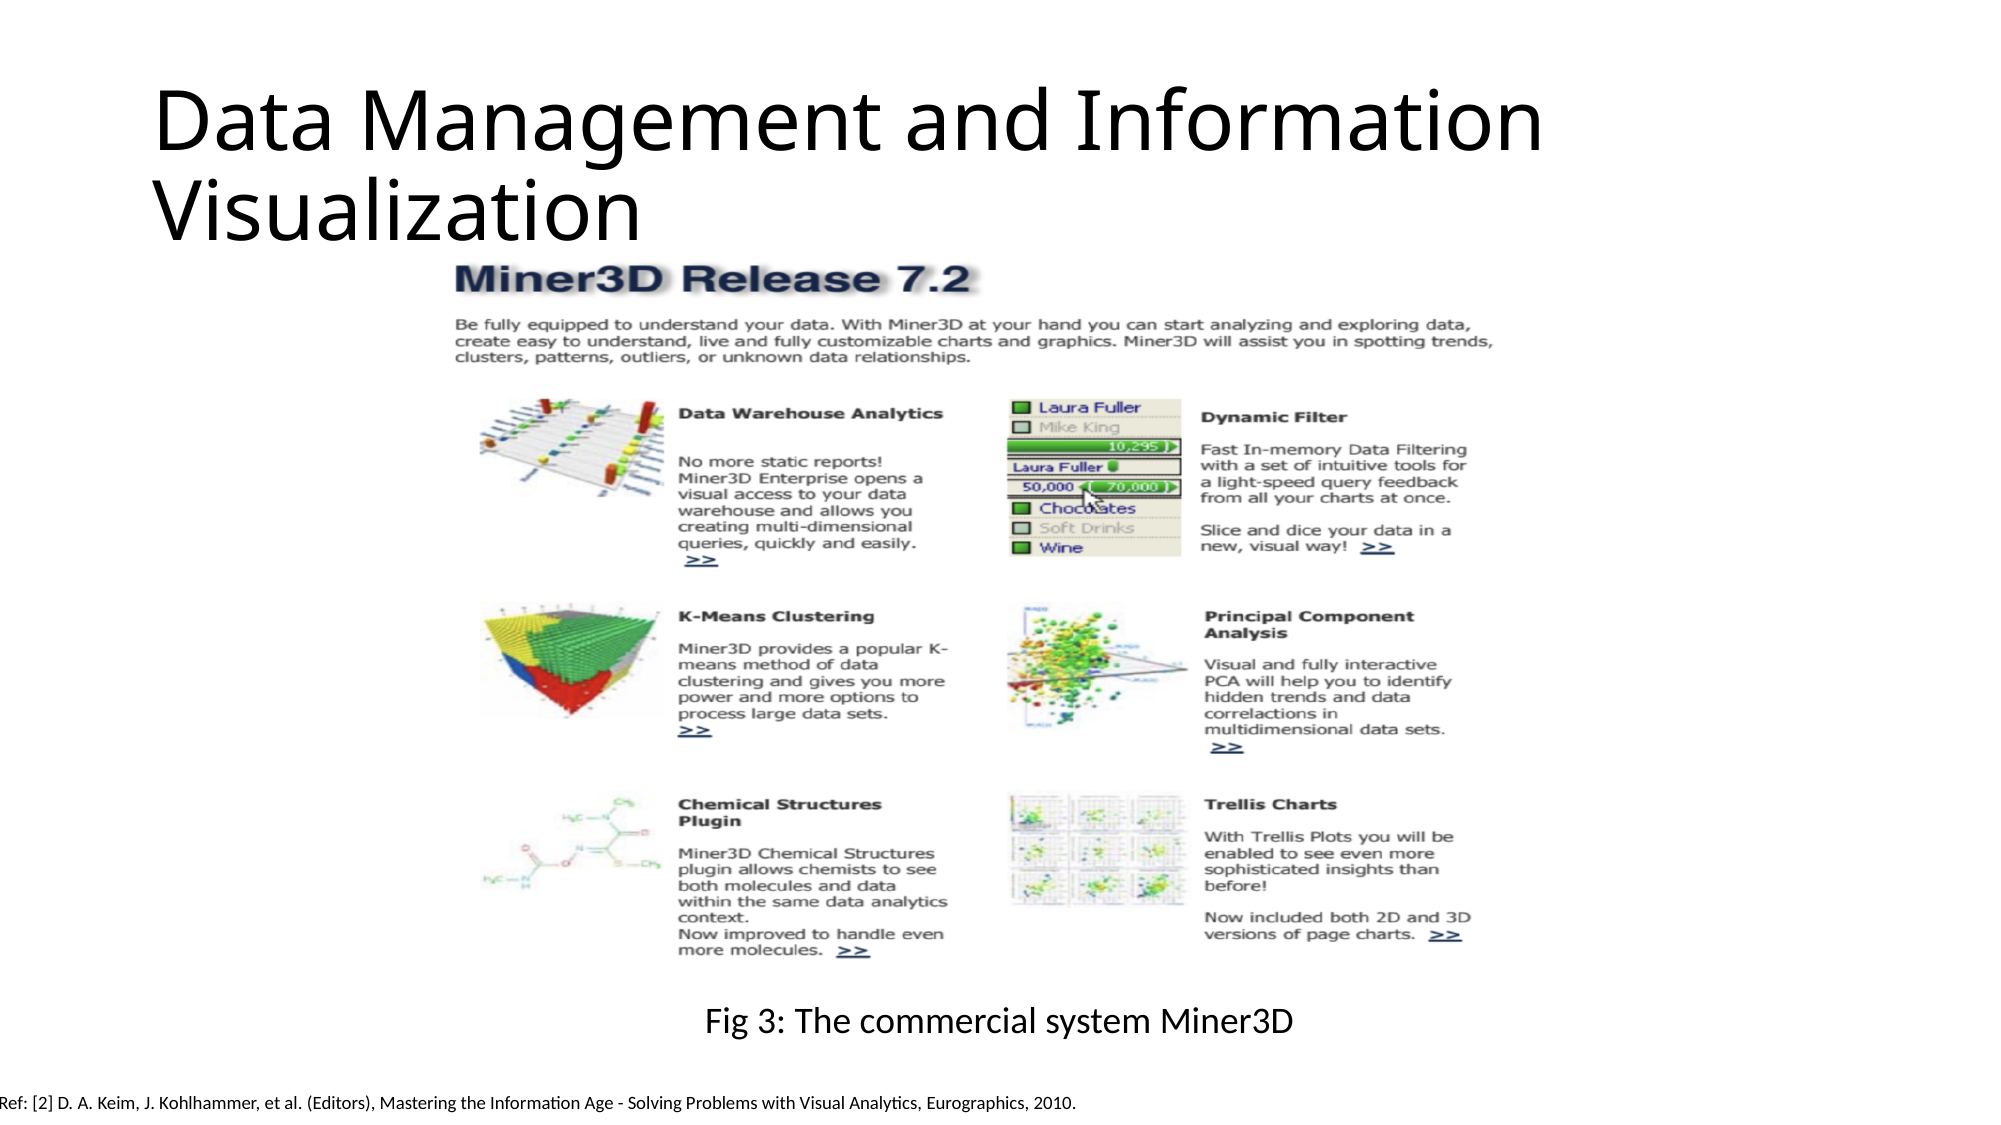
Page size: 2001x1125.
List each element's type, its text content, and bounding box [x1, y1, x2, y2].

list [363, 242, 1845, 989]
text_box Fig 3: The commercial system Miner3D [690, 989, 1310, 1048]
title Data Management and Information Visualization [137, 59, 1863, 278]
text_box Ref: [2] D. A. Keim, J. Kohlhammer, et al. (Editors), Mastering the Information Age - Solving Problems with Visual Analytics, Eurographics, 2010. [0, 1083, 1984, 1125]
